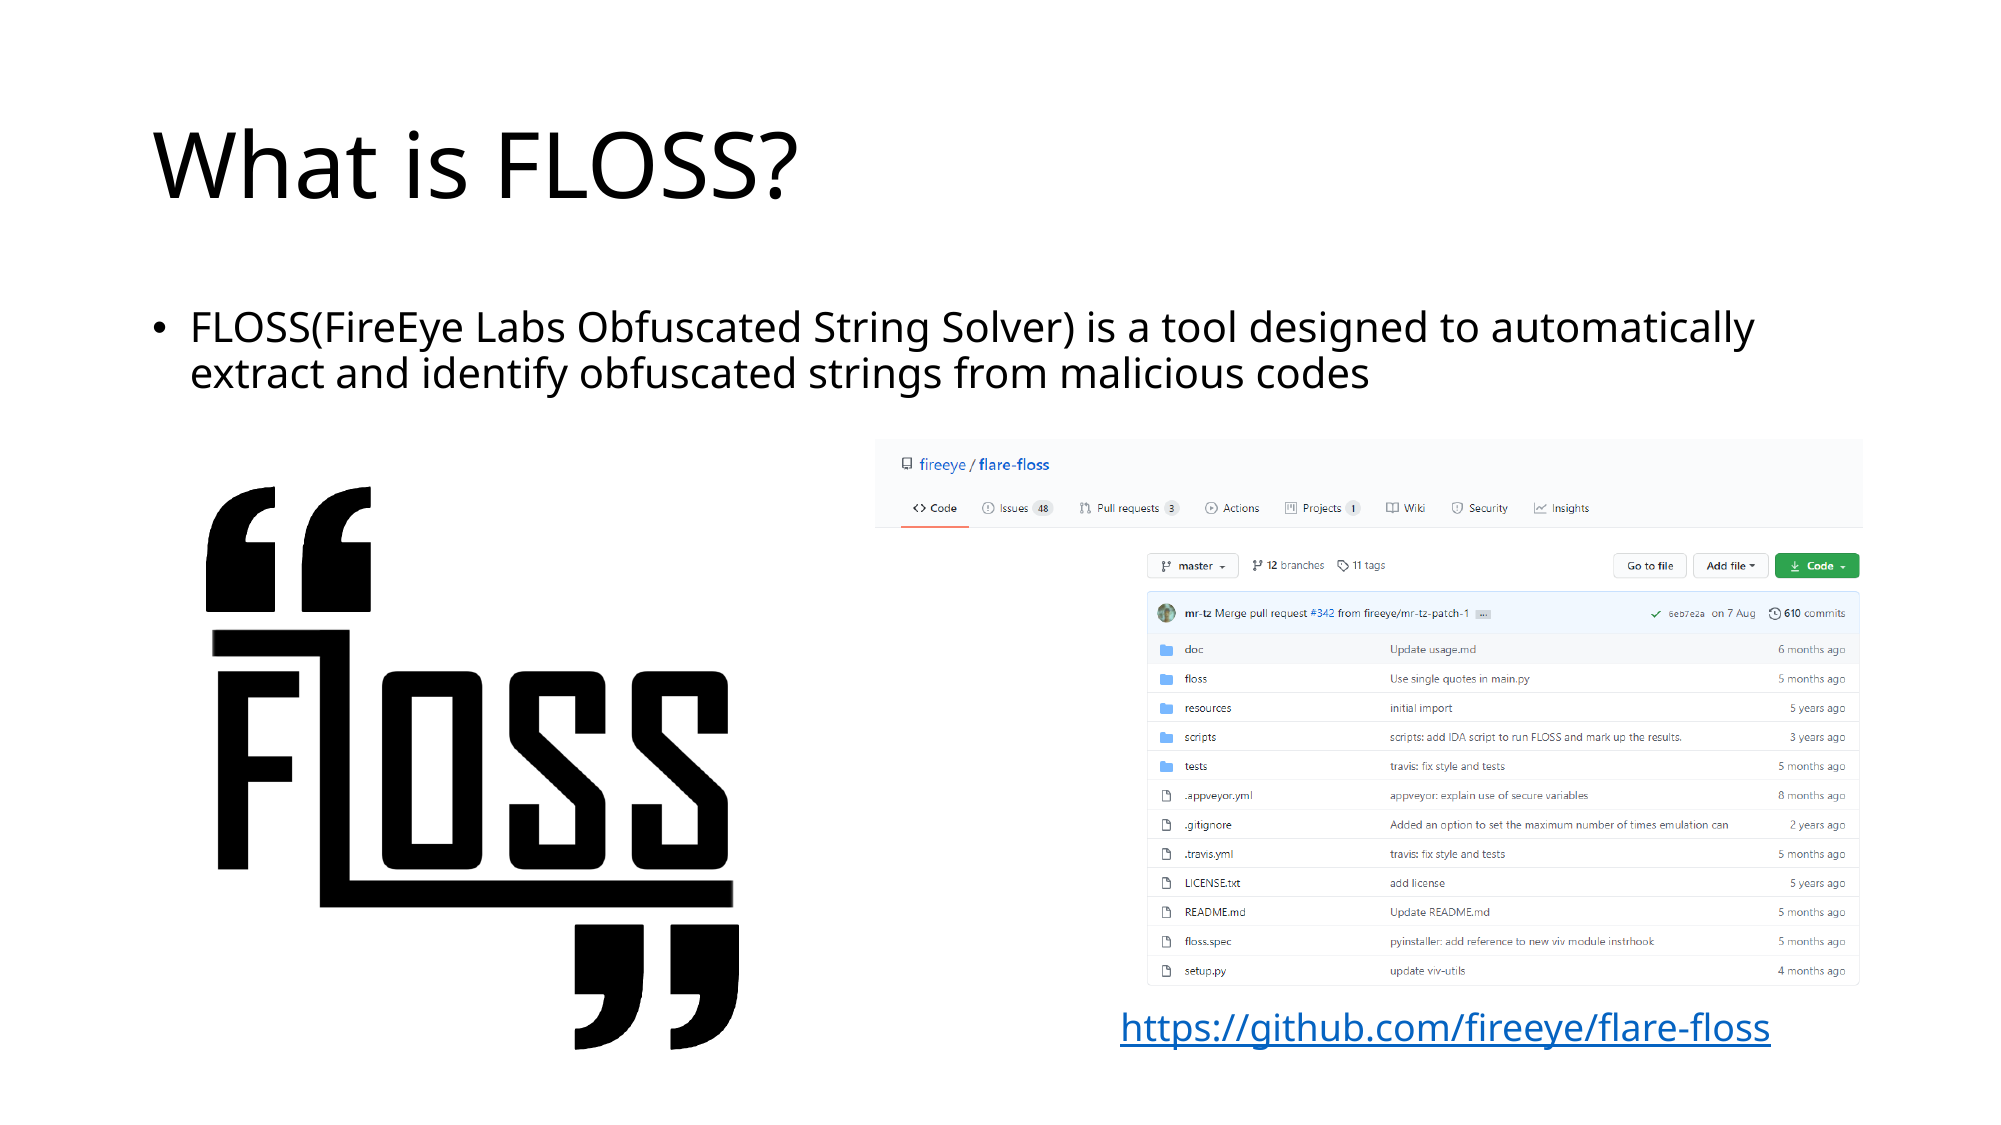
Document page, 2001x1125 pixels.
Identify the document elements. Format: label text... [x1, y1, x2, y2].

text_box https://github.com/fireeye/flare-floss [1105, 996, 1793, 1107]
picture [875, 439, 1863, 989]
list FLOSS(FireEye Labs Obfuscated String Solver) is a tool designed to automatically extract and identify obfuscated strings from malicious codes [137, 299, 1863, 1014]
picture [206, 486, 739, 1050]
title What is FLOSS? [137, 59, 1863, 278]
